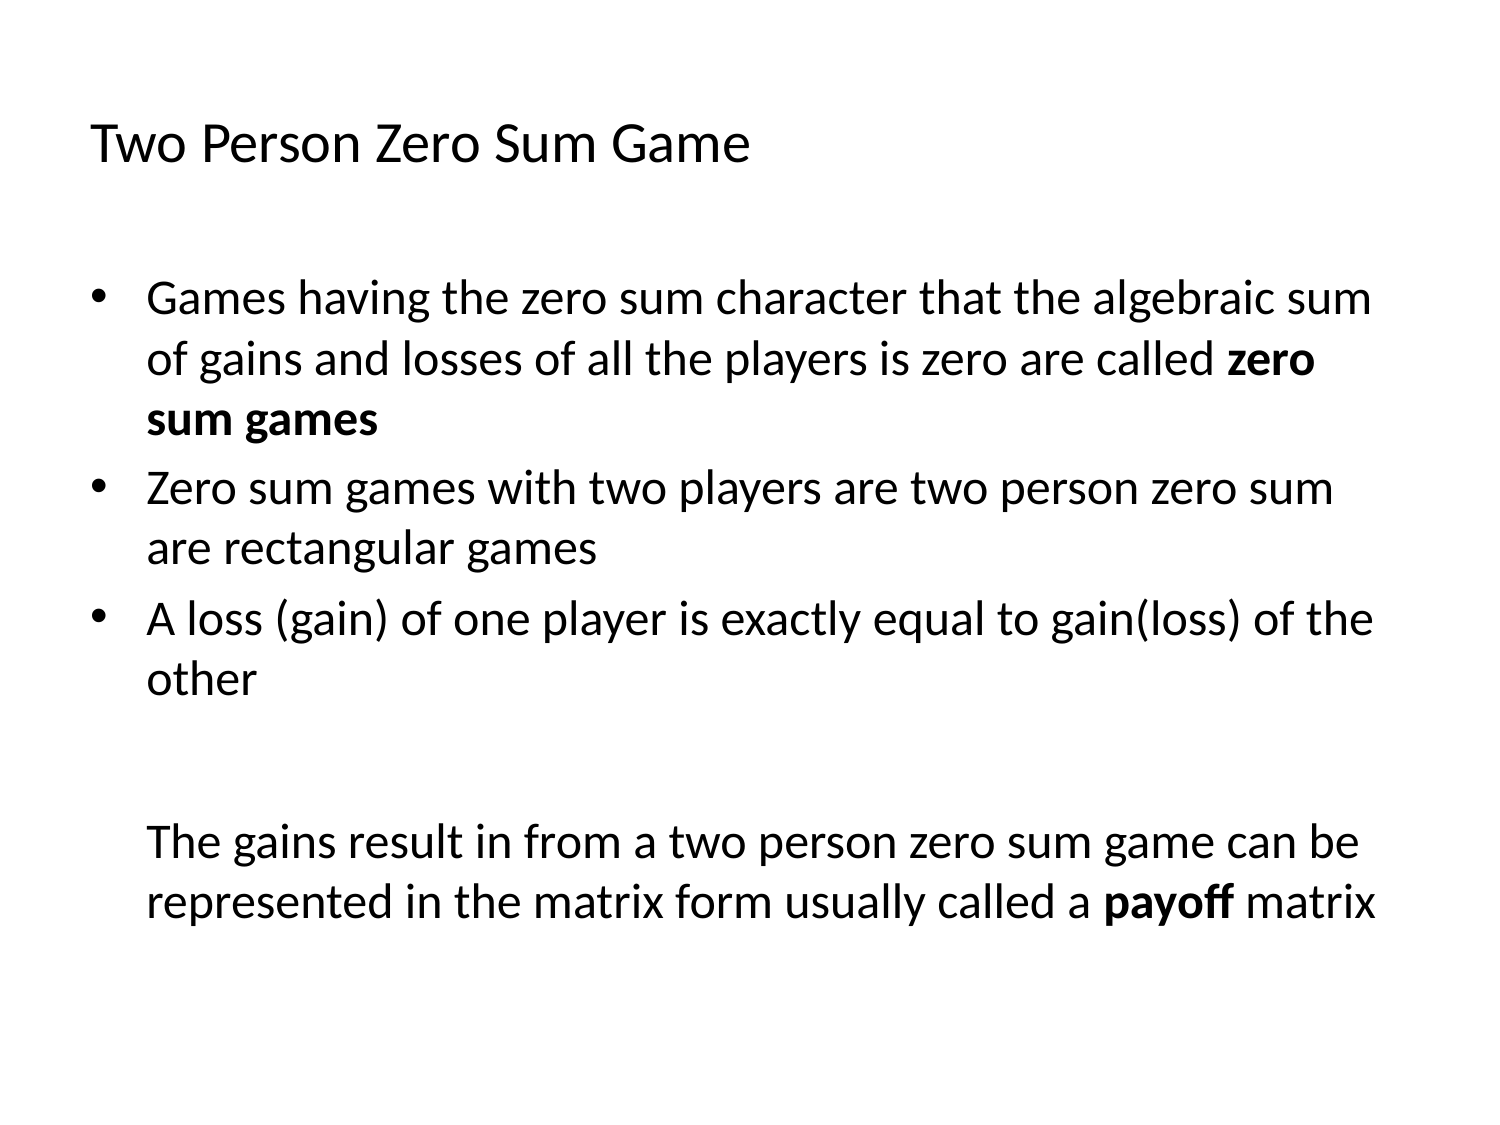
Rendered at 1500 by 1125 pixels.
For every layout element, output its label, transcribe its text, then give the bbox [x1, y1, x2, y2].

title Two Person Zero Sum Game [75, 45, 1425, 187]
list Games having the zero sum character that the algebraic sum of gains and losses of all the players is zero are called zero sum games Zero sum games with two players are two person zero sum are rectangular games A loss (gain) of one player is exactly equal to gain(loss) of the other The gains result in from a two person zero sum game can be represented in the matrix form usually called a payoff matrix [75, 187, 1425, 1005]
